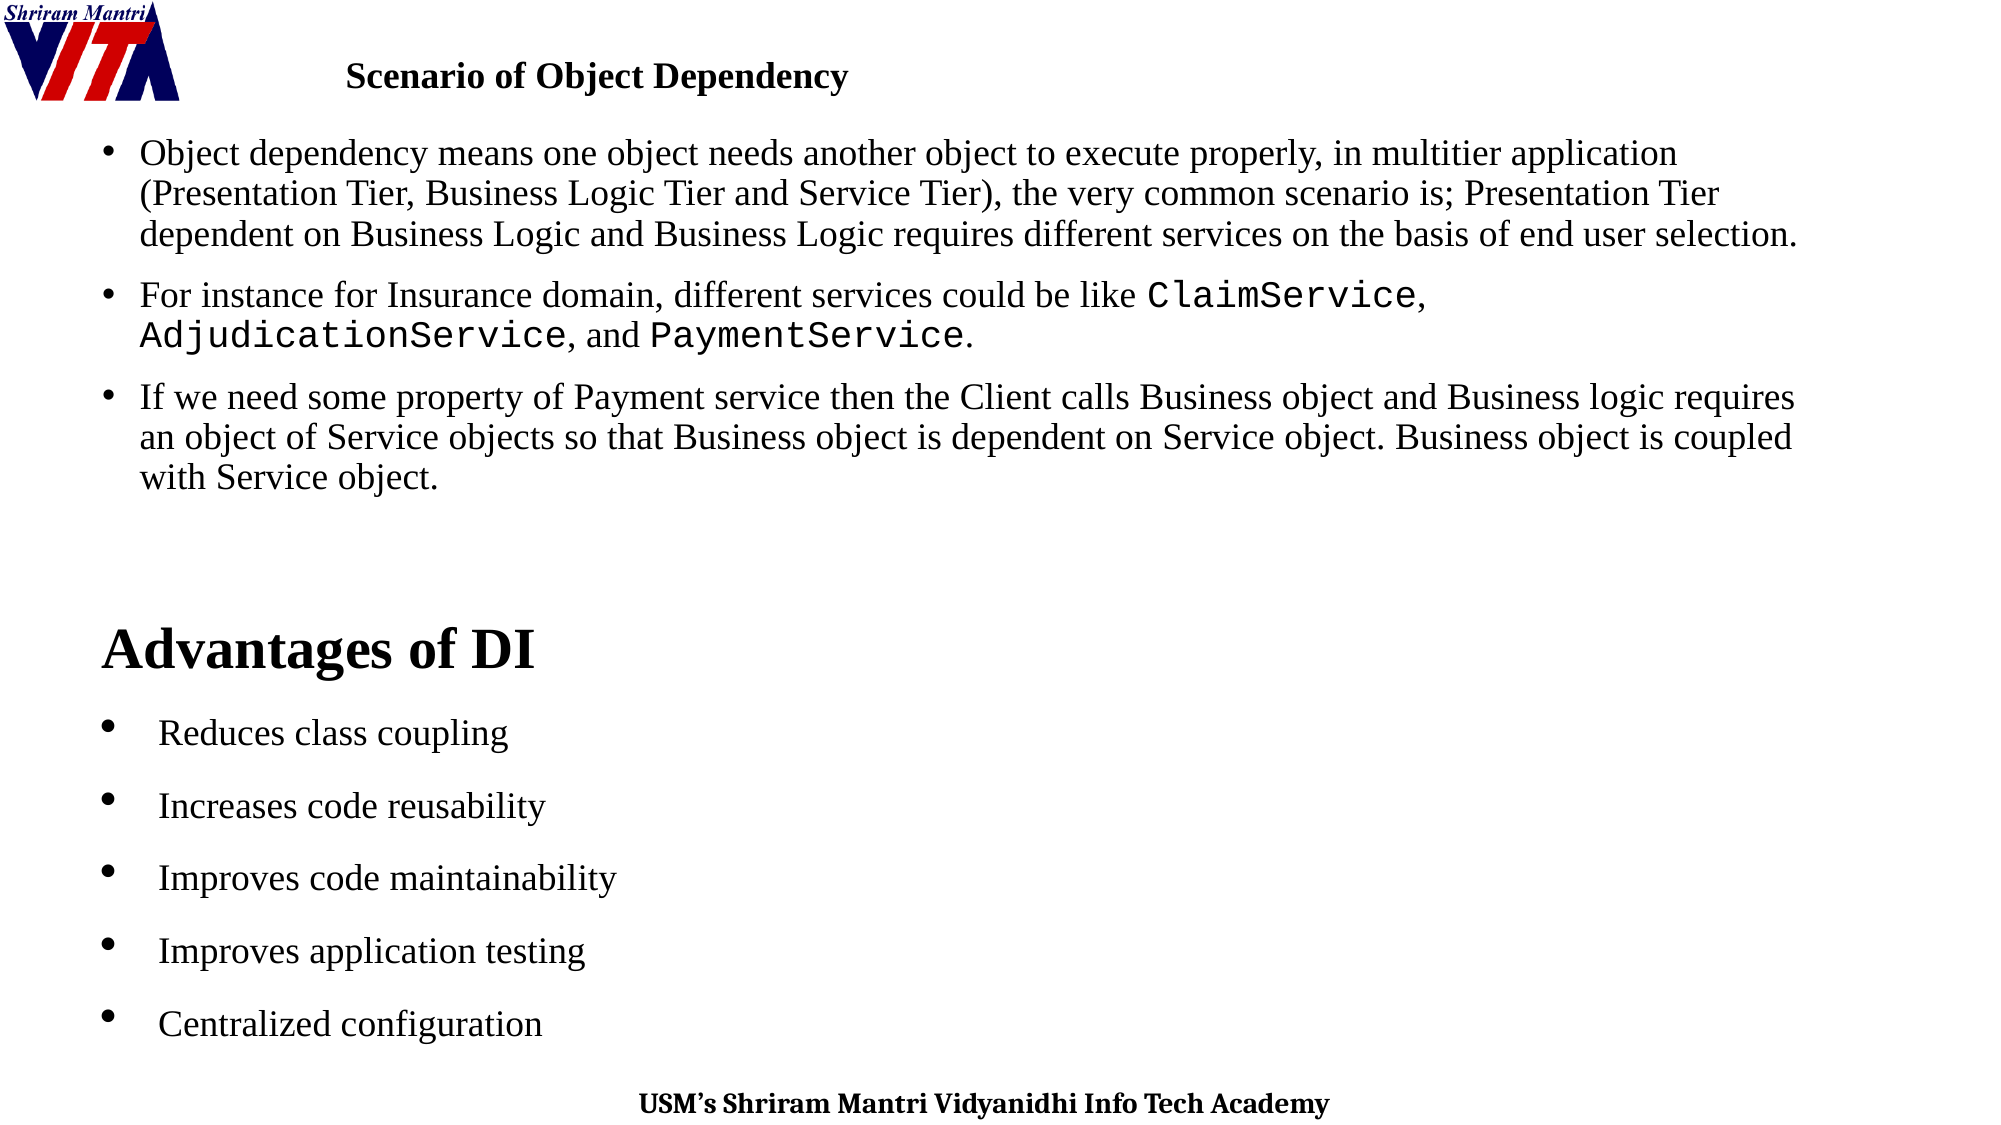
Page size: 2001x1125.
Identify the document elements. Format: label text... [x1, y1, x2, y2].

text_box Advantages of DI Reduces class coupling Increases code reusability Improves code maintainability Improves application testing Centralized configuration [87, 592, 1346, 1051]
list Object dependency means one object needs another object to execute properly, in multitier application (Presentation Tier, Business Logic Tier and Service Tier), the very common scenario is; Presentation Tier dependent on Business Logic and Business Logic requires different services on the basis of end user selection. For instance for Insurance domain, different services could be like ClaimService, AdjudicationService, and PaymentService. If we need some property of Payment service then the Client calls Business object and Business logic requires an object of Service objects so that Business object is dependent on Service object. Business object is coupled with Service object. [87, 125, 1829, 533]
title Scenario of Object Dependency [330, 41, 1863, 112]
picture [0, 0, 197, 121]
